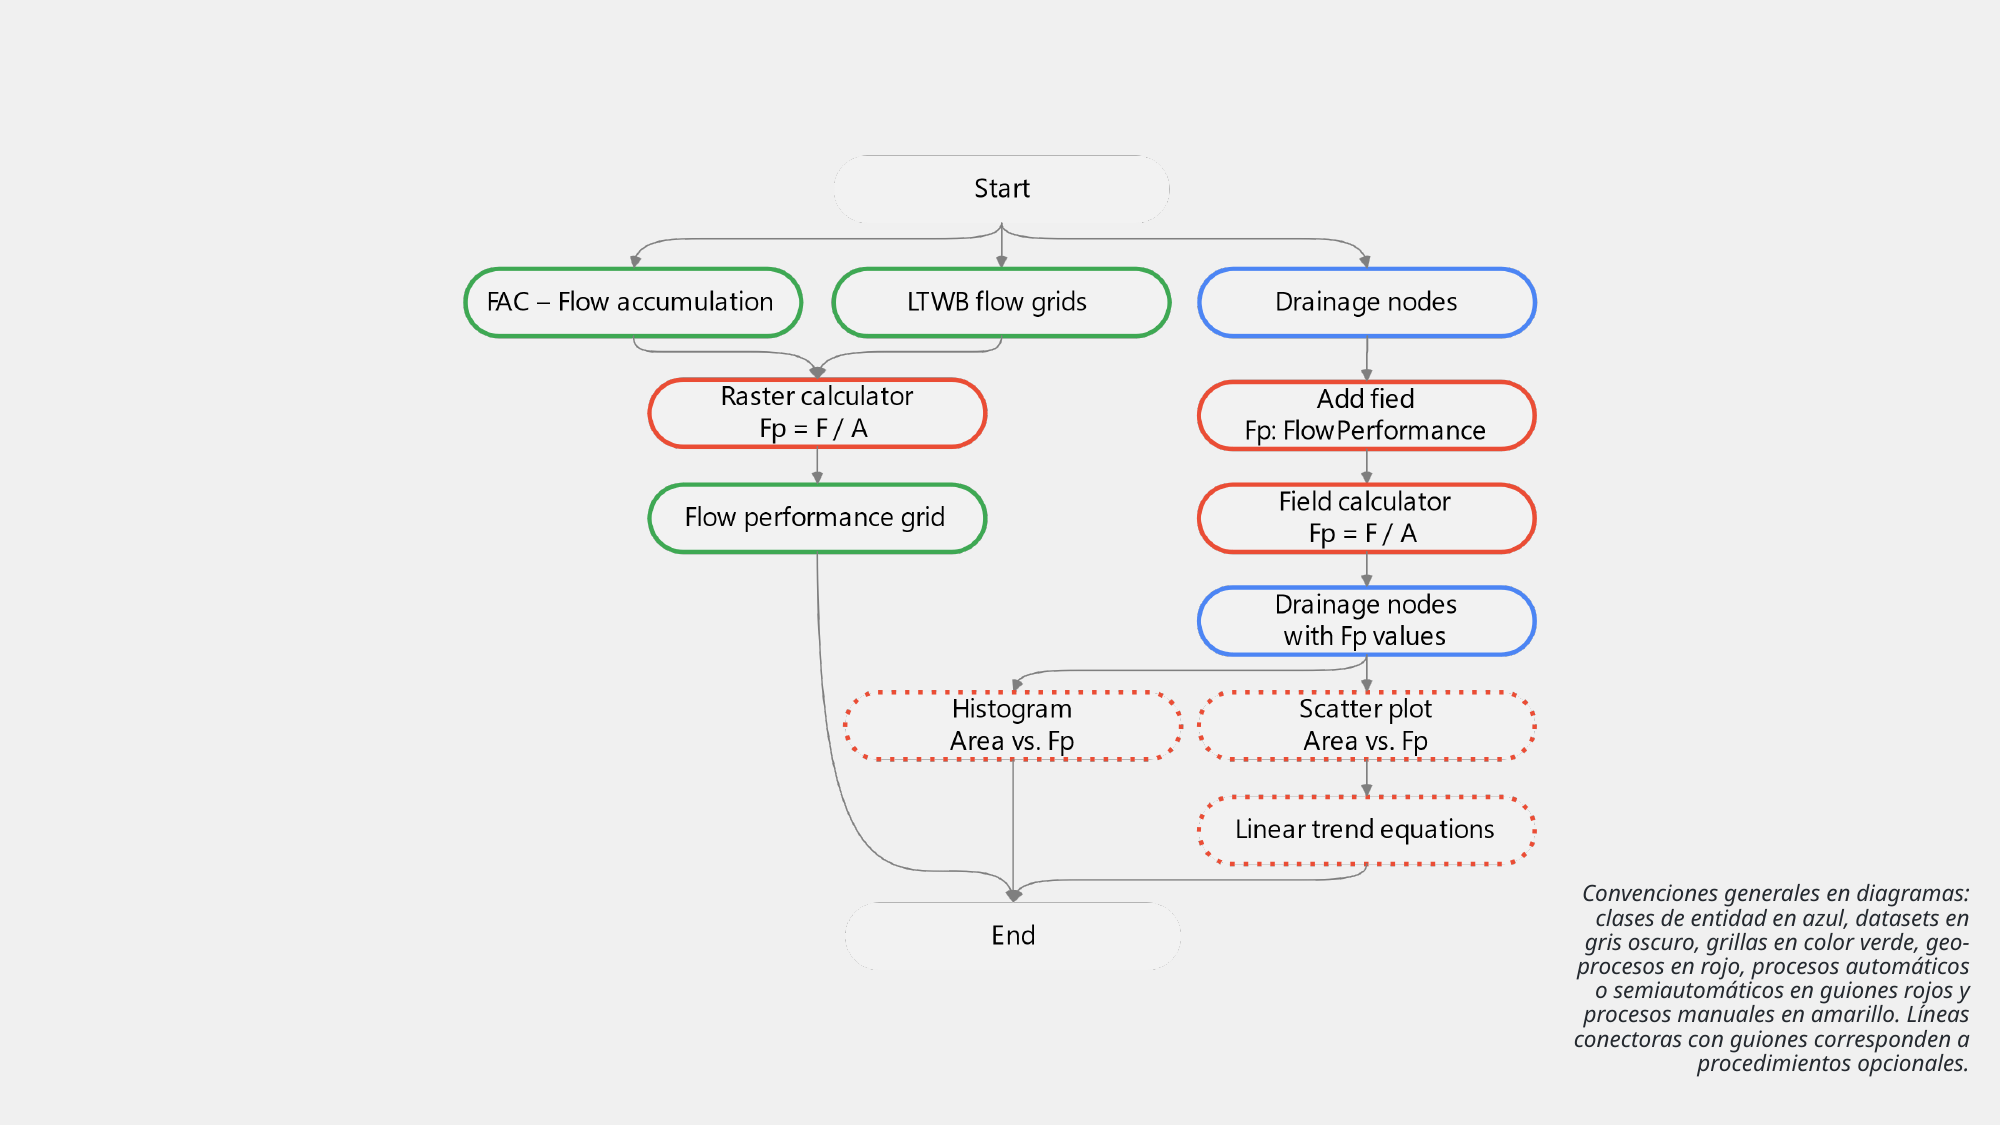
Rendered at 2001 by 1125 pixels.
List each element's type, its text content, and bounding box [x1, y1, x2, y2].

picture [436, 126, 1564, 999]
title Convenciones generales en diagramas: clases de entidad en azul, datasets en gris oscuro, grillas en color verde, geo-procesos en rojo, procesos automáticos o semiautomáticos en guiones rojos y procesos manuales en amarillo. Líneas conectoras con guiones corresponden a procedimientos opcionales. [1554, 875, 1986, 1109]
